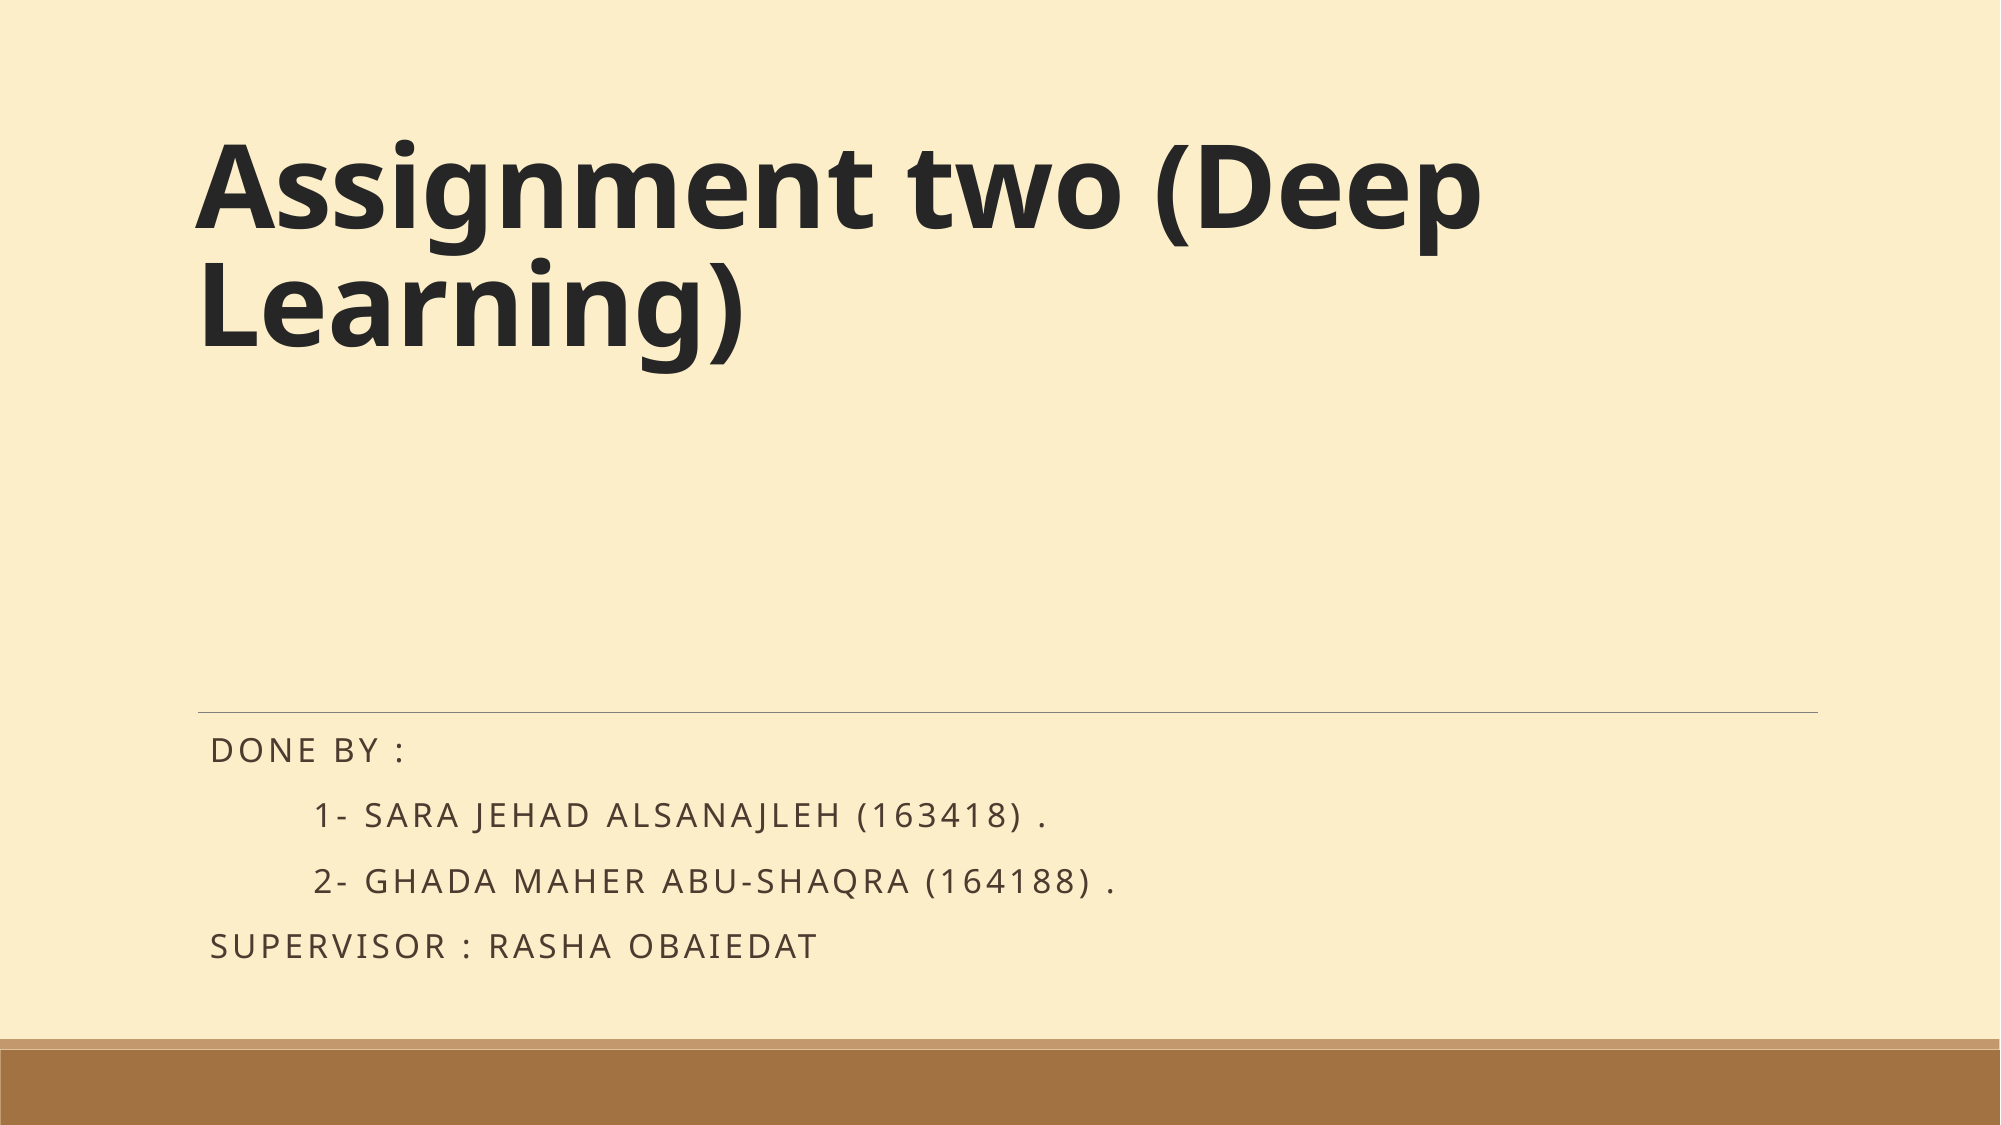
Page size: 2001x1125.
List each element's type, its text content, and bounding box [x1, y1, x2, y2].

title Assignment two (Deep Learning) [180, 124, 1830, 379]
subtitle Done By : 1- sara jehad alsanajleh (163418) . 2- ghada maher abu-shaqra (164188) . supervisor : Rasha Obaiedat [194, 726, 1845, 1021]
